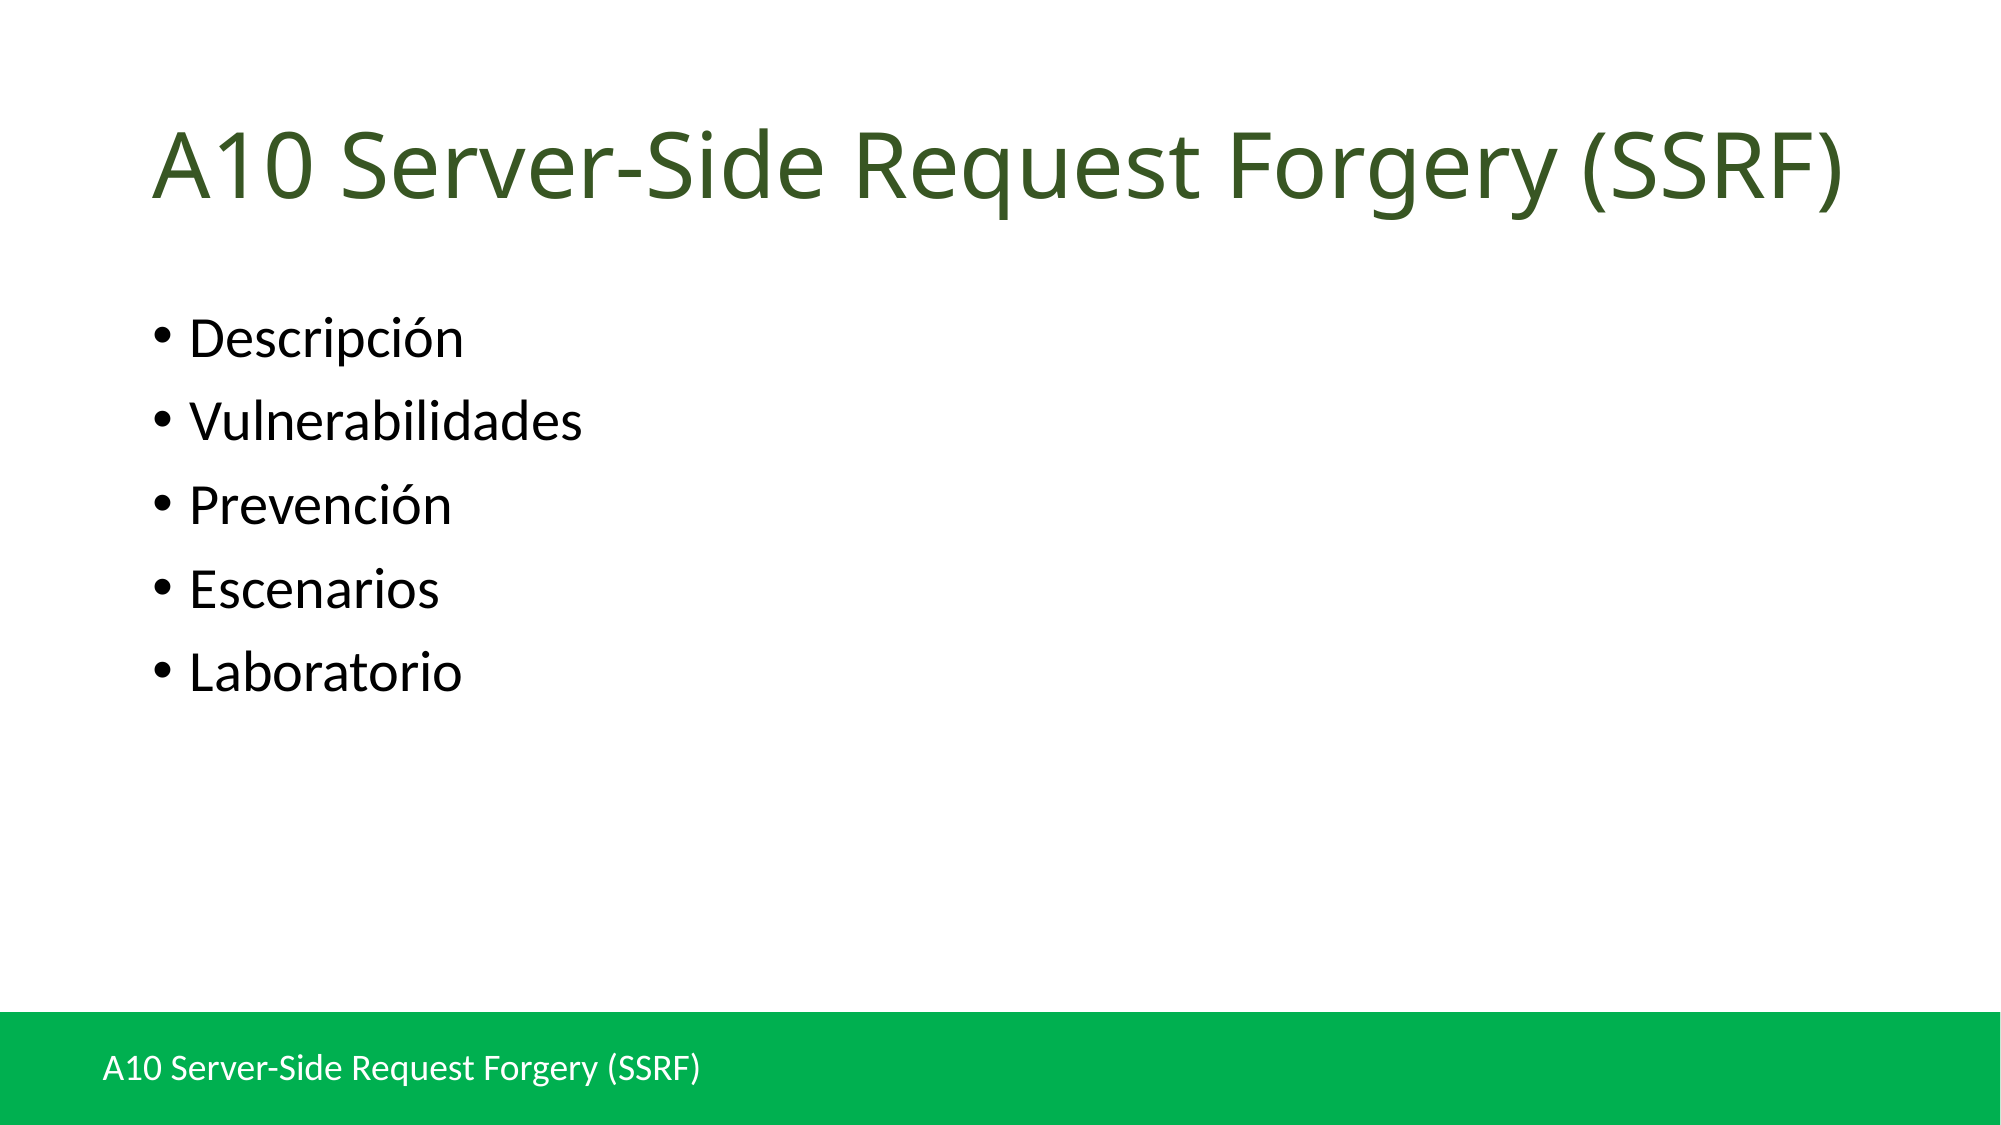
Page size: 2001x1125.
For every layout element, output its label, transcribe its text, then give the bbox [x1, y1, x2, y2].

title A10 Server-Side Request Forgery (SSRF) [137, 59, 1863, 278]
list Descripción Vulnerabilidades Prevención Escenarios Laboratorio [137, 299, 1863, 1014]
